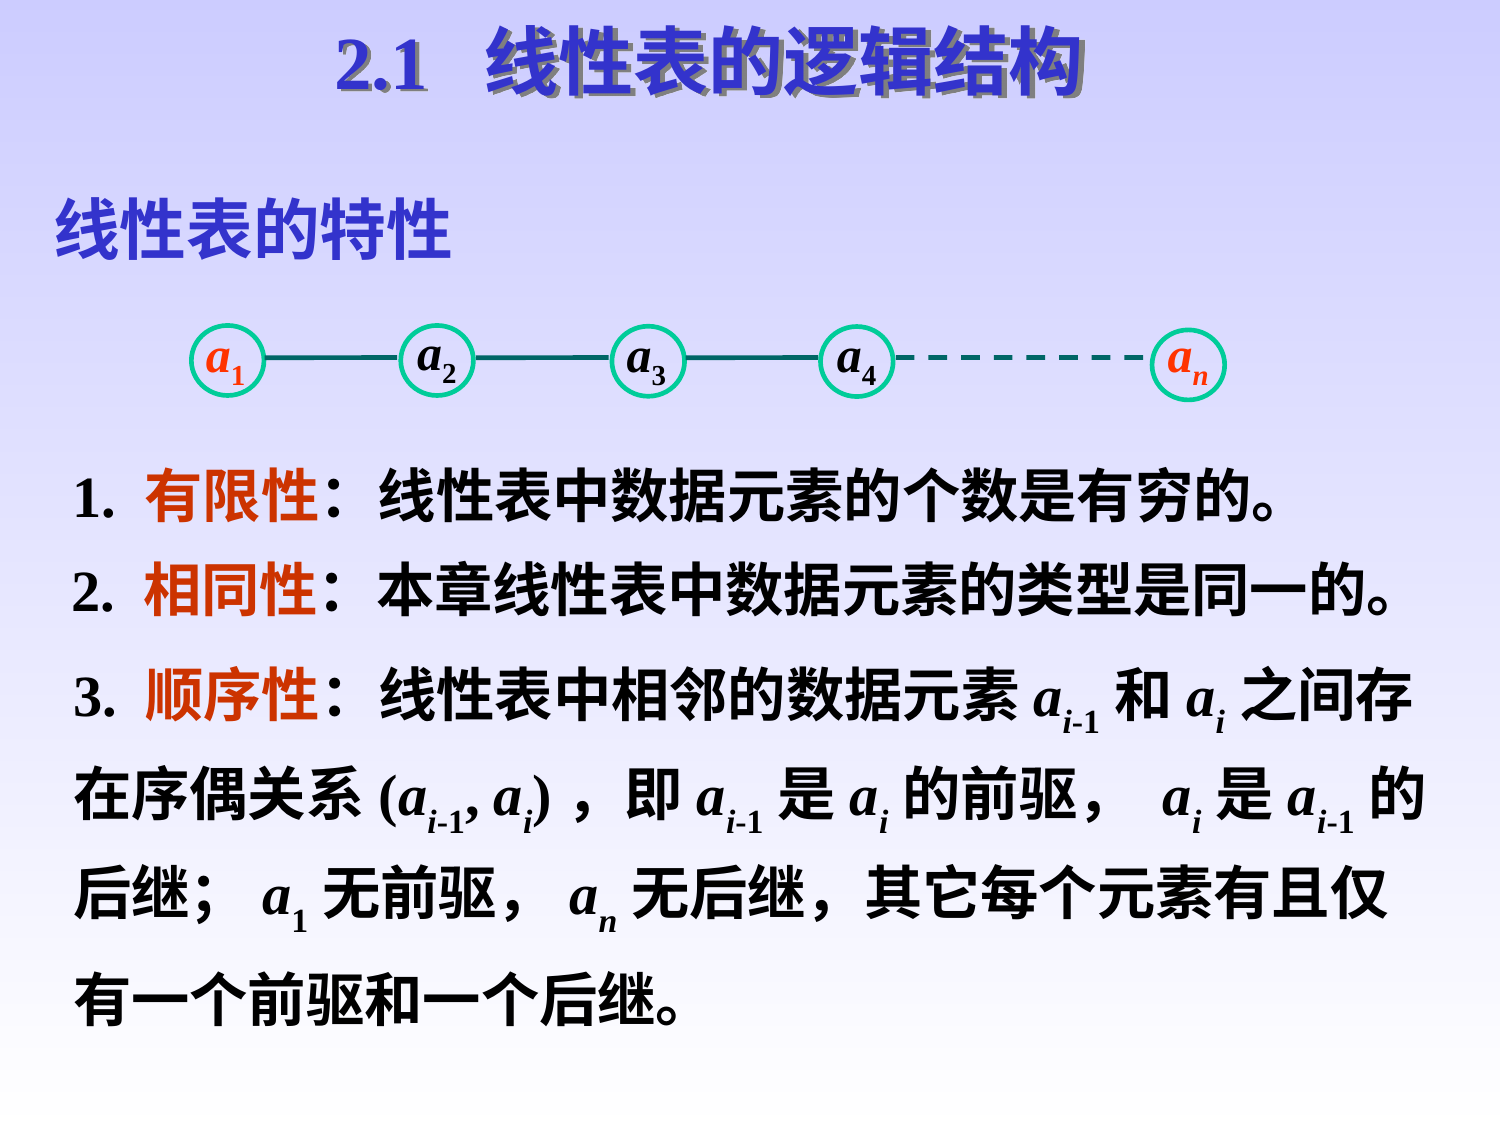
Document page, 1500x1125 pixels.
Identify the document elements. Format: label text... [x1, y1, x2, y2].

text_box 3. 顺序性：线性表中相邻的数据元素ai-1和ai之间存在序偶关系(ai-1, ai)，即ai-1是ai的前驱， ai是ai-1的后继；a1无前驱，an无后继，其它每个元素有且仅有一个前驱和一个后继。 [58, 634, 1451, 1043]
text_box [191, 315, 1225, 402]
text_box 2.1 线性表的逻辑结构 [319, 7, 1152, 112]
title 线性表的特性 [38, 178, 986, 278]
text_box 1. 有限性：线性表中数据元素的个数是有穷的。 [72, 452, 1329, 537]
text_box 2. 相同性：本章线性表中数据元素的类型是同一的。 [71, 545, 1436, 631]
